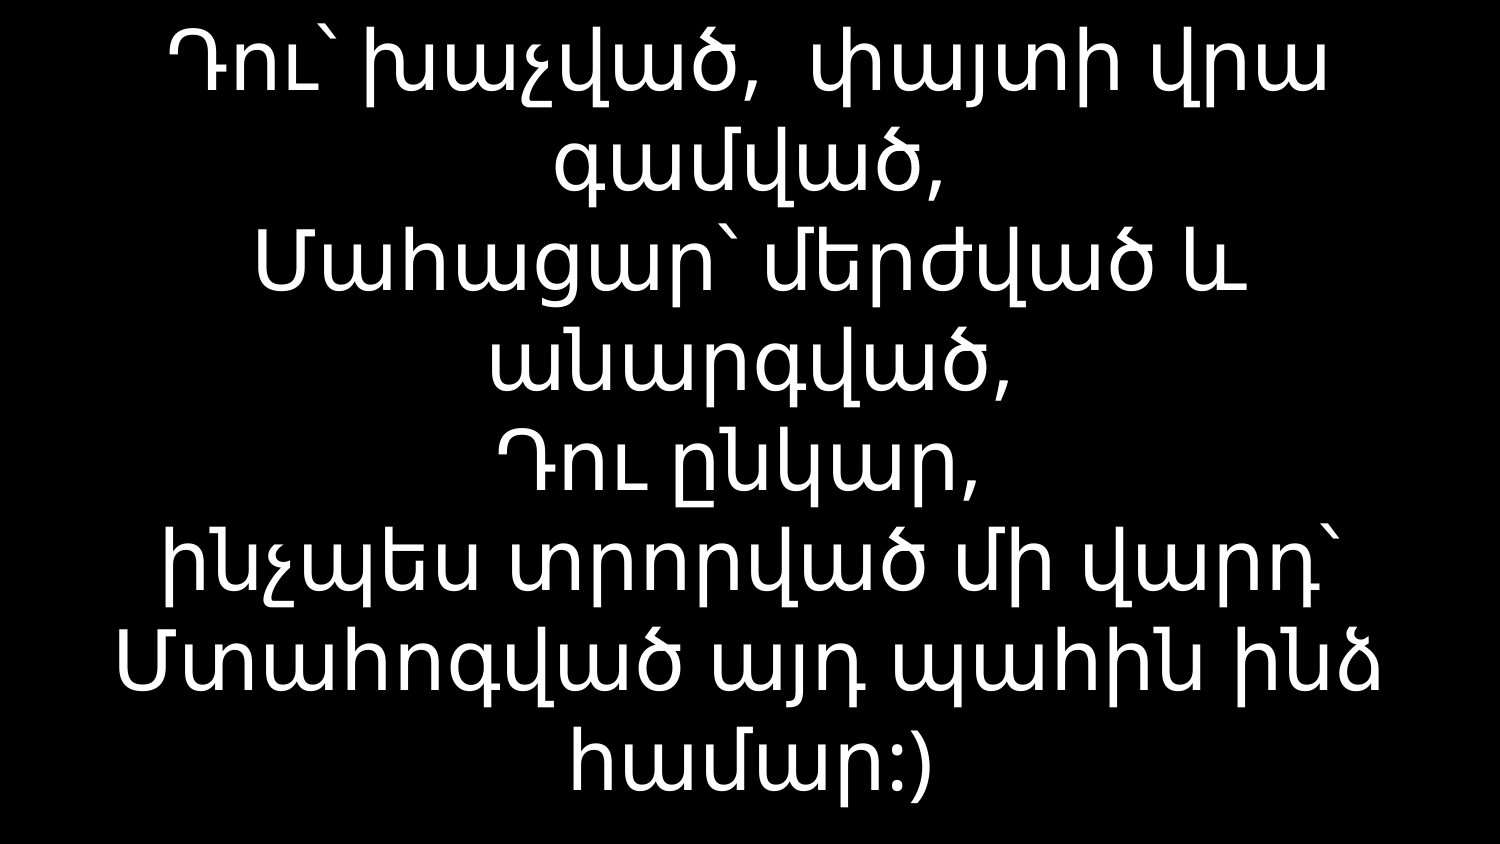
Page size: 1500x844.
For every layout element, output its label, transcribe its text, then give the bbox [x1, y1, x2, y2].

title Դու՝ խաչված, փայտի վրա գամված, Մահացար՝ մերժված և անարգված, Դու ընկար, ինչպես տրորված մի վարդ՝ Մտահոգված այդ պահին ինձ համար:) [0, 0, 1500, 844]
